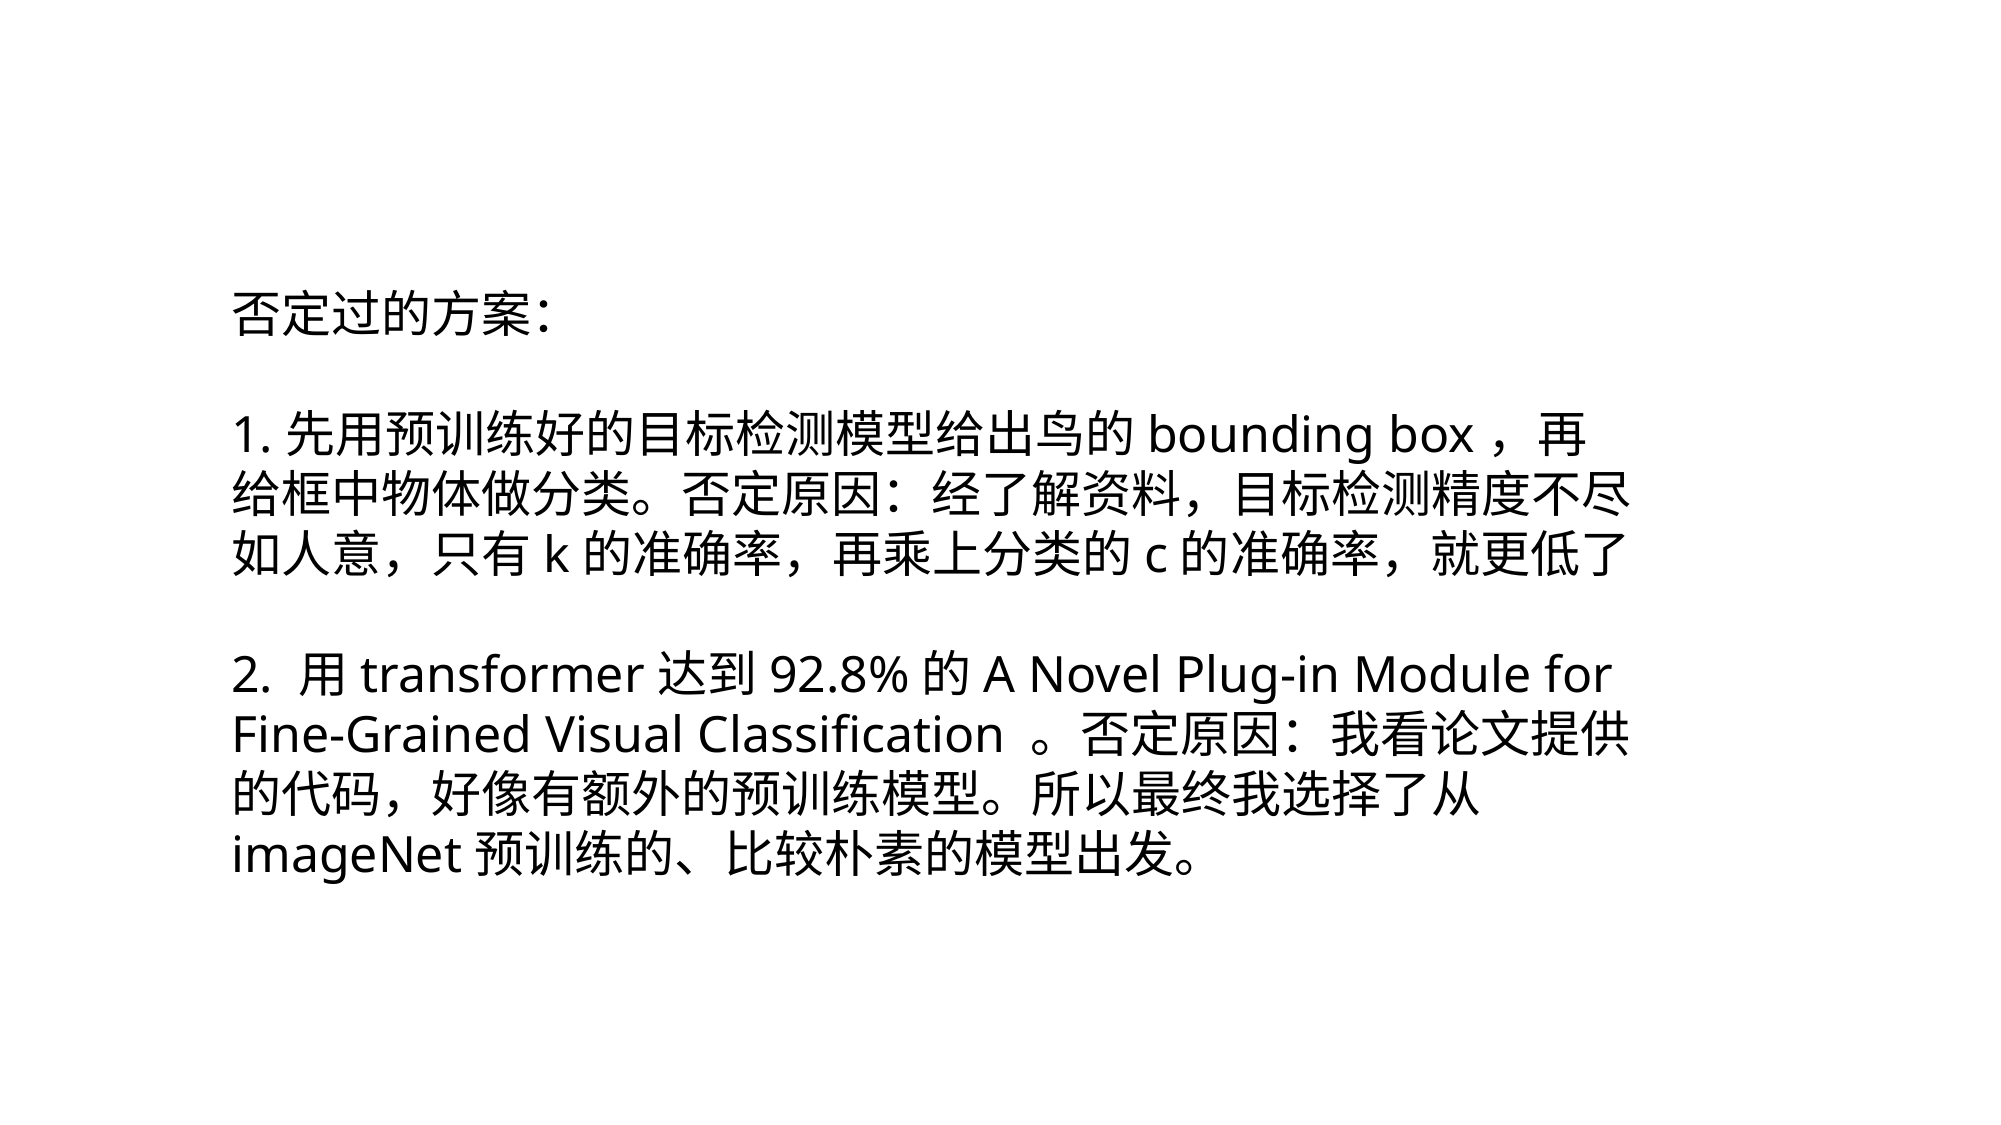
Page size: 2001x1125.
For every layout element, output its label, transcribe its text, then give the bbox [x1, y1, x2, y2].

text_box 否定过的方案： 1.先用预训练好的目标检测模型给出鸟的bounding box，再给框中物体做分类。否定原因：经了解资料，目标检测精度不尽如人意，只有k的准确率，再乘上分类的c的准确率，就更低了 2. 用transformer达到92.8%的A Novel Plug-in Module for Fine-Grained Visual Classification 。否定原因：我看论文提供的代码，好像有额外的预训练模型。所以最终我选择了从imageNet预训练的、比较朴素的模型出发。 [216, 274, 1650, 890]
